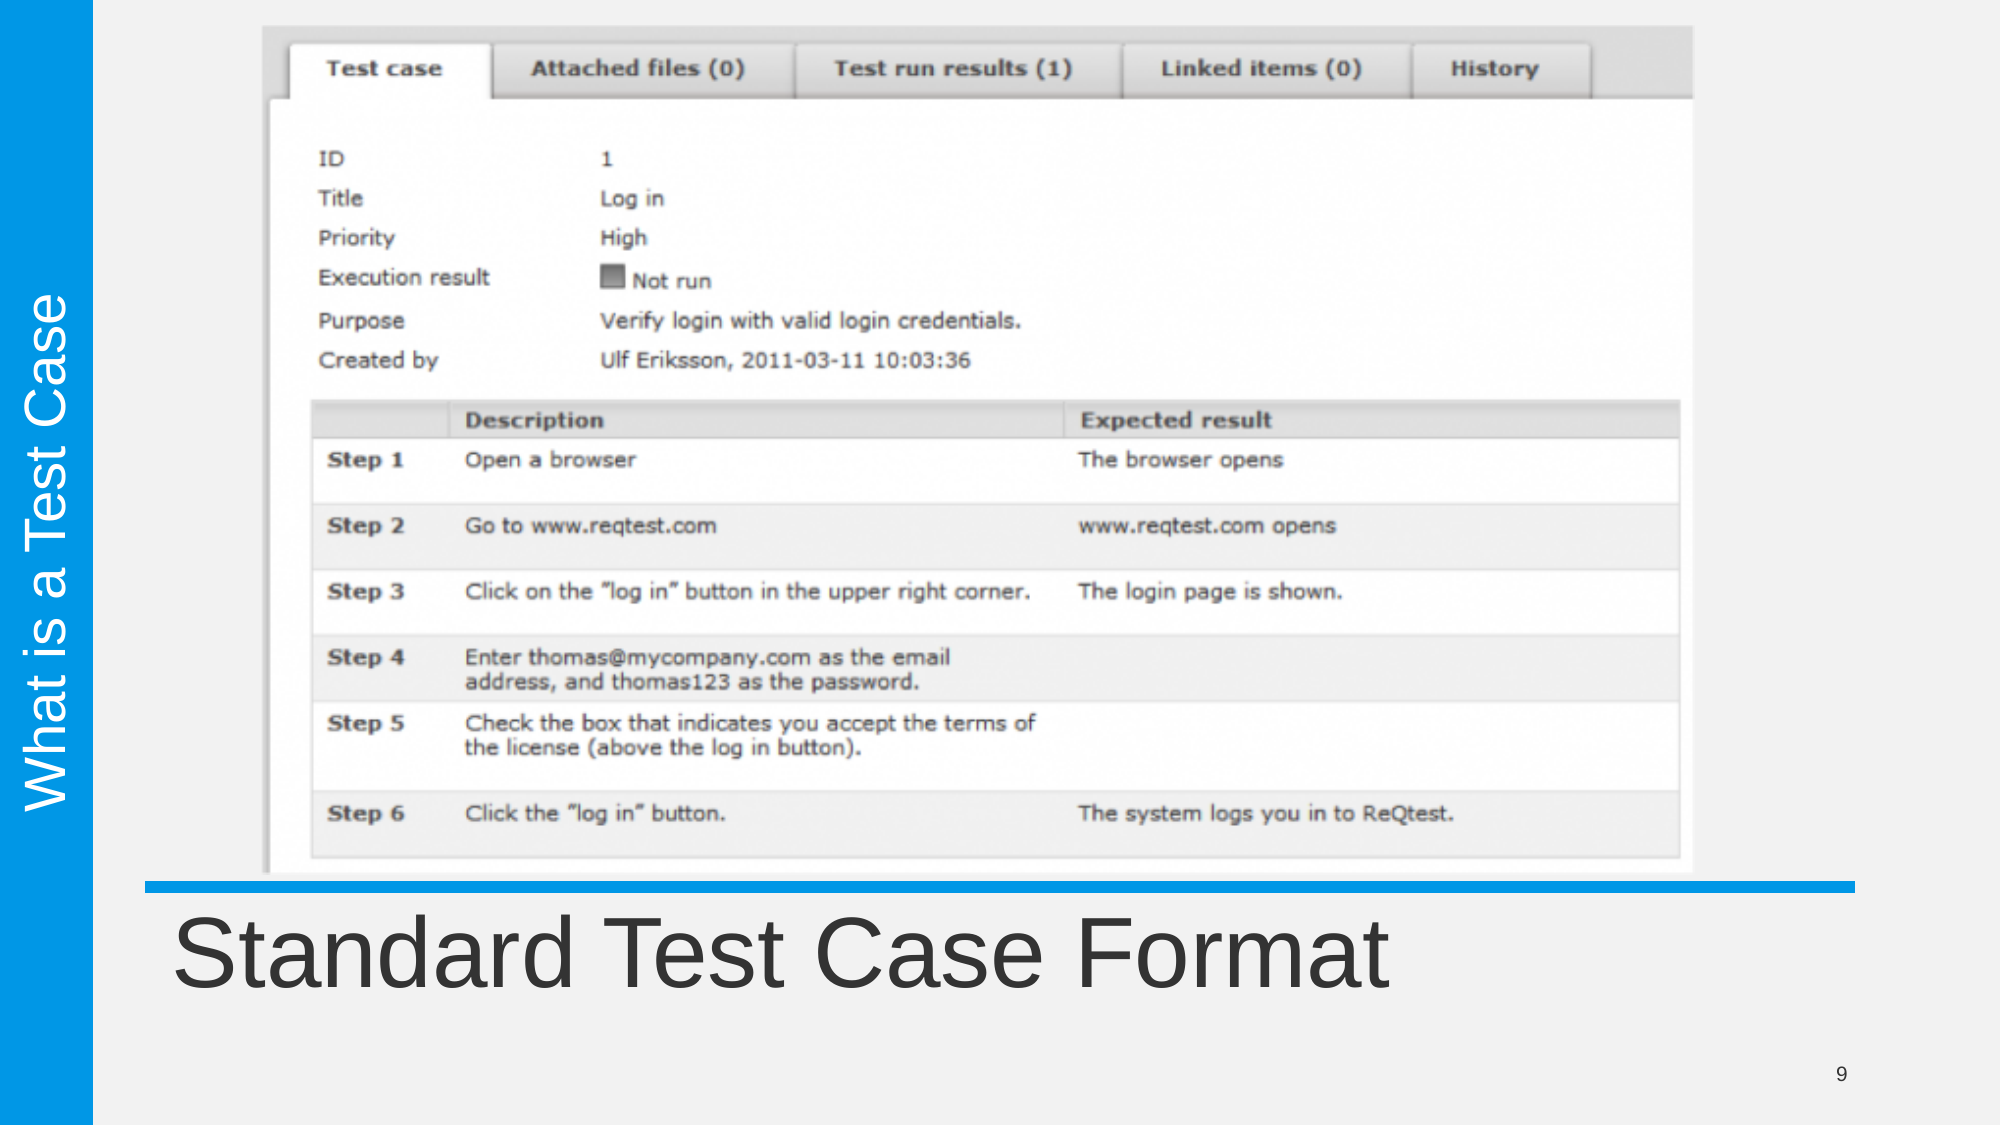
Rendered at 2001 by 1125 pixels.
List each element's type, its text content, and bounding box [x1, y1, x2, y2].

slide_number 9 [1412, 1042, 1863, 1103]
title What is a Test Case [9, 47, 85, 1059]
footer SQA [662, 17, 1338, 23]
title Standard Test Case Format [156, 898, 1854, 1008]
picture [261, 25, 1696, 875]
